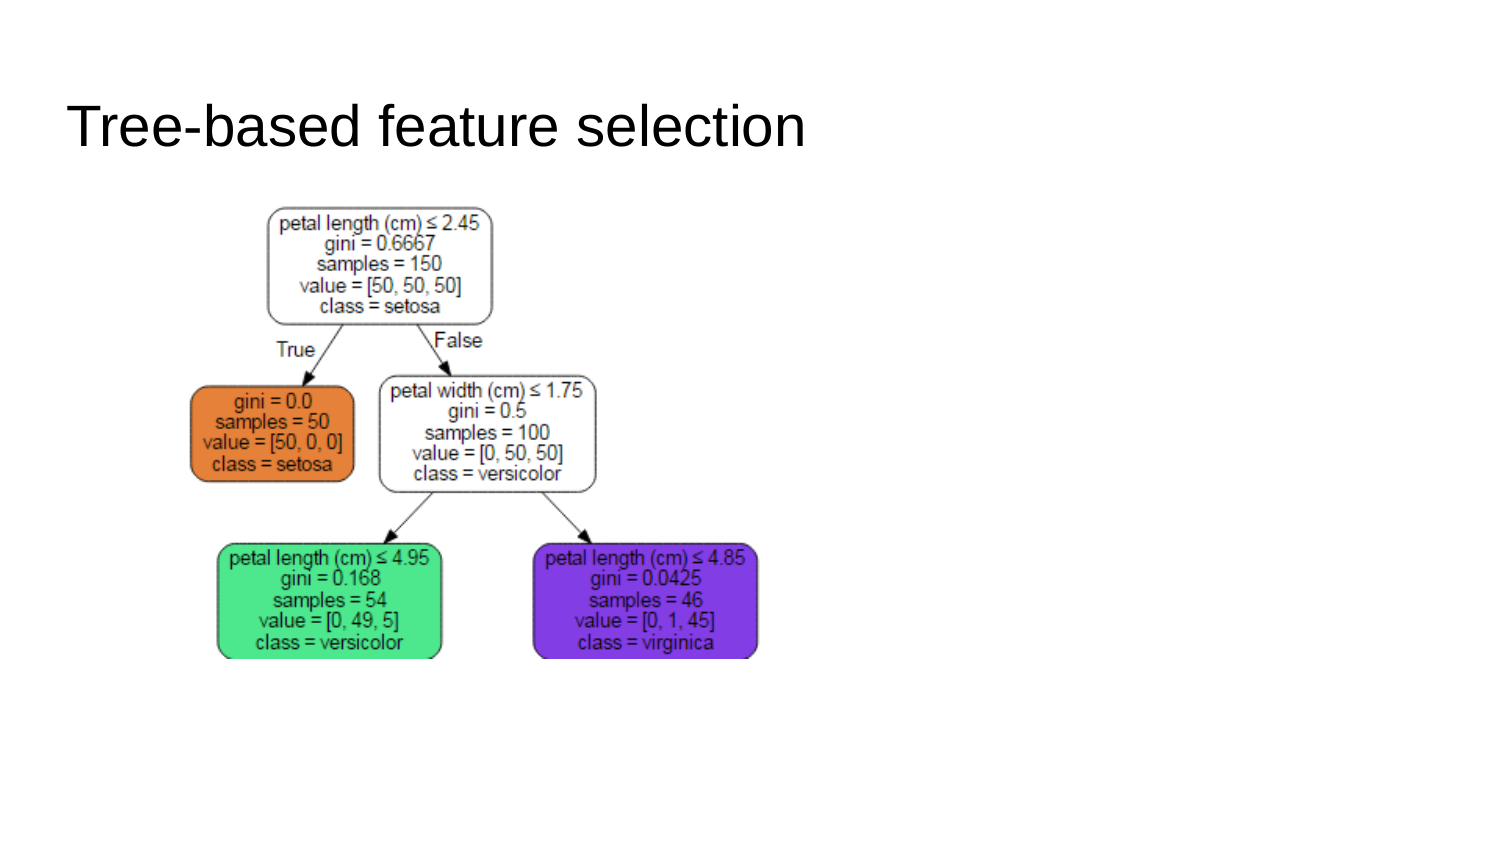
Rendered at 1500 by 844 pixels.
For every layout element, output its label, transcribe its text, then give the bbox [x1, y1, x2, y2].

picture [50, 184, 905, 659]
title Tree-based feature selection [51, 72, 1449, 167]
